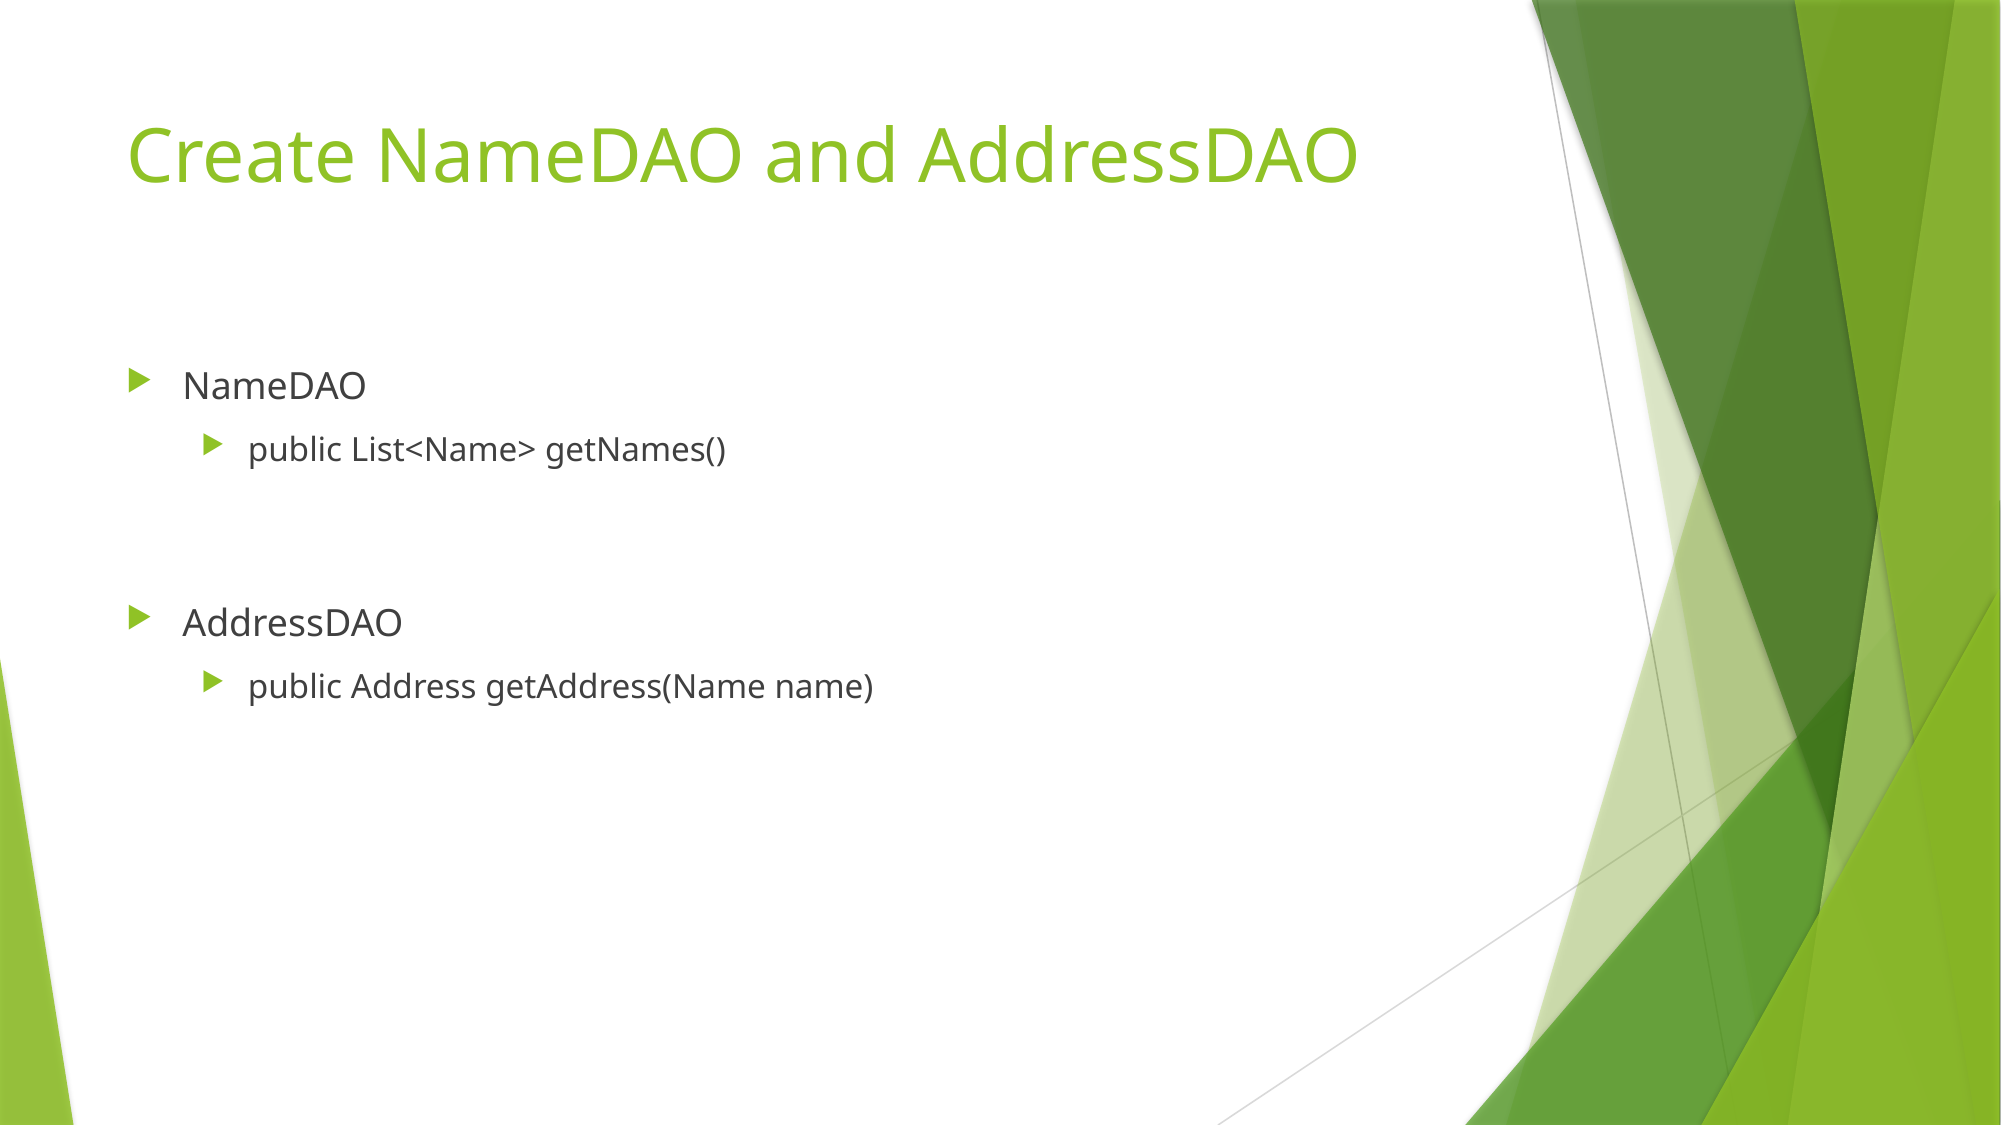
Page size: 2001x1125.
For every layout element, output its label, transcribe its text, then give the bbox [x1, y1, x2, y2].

title Create NameDAO and AddressDAO [111, 99, 1522, 317]
list NameDAO public List<Name> getNames() AddressDAO public Address getAddress(Name name) [111, 354, 1522, 992]
